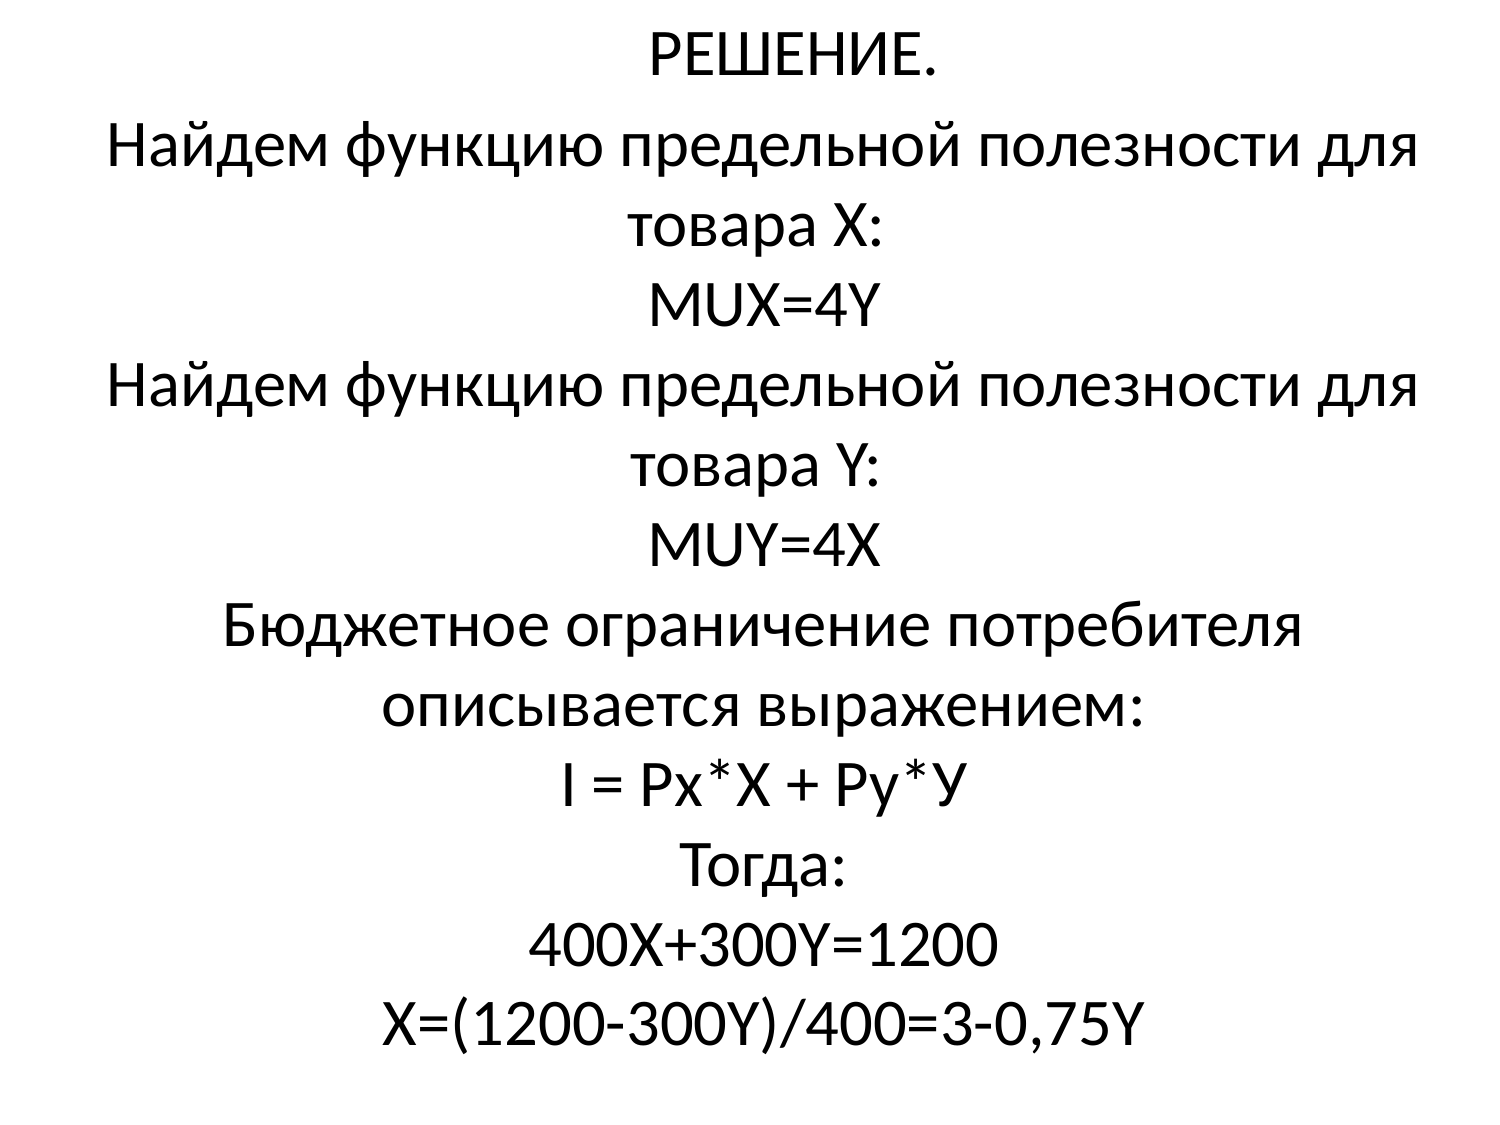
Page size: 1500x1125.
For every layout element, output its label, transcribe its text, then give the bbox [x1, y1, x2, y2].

text_box Найдем функцию предельной полезности для товара Х: MUX=4Y Найдем функцию предельной полезности для товара Y: MUY=4X Бюджетное ограничение потребителя описывается выражением: I = Px*Х + Py*У Тогда: 400Х+300Y=1200 Х=(1200-300Y)/400=3-0,75Y [52, 92, 1476, 1067]
text_box РЕШЕНИЕ. [135, 1, 1453, 96]
